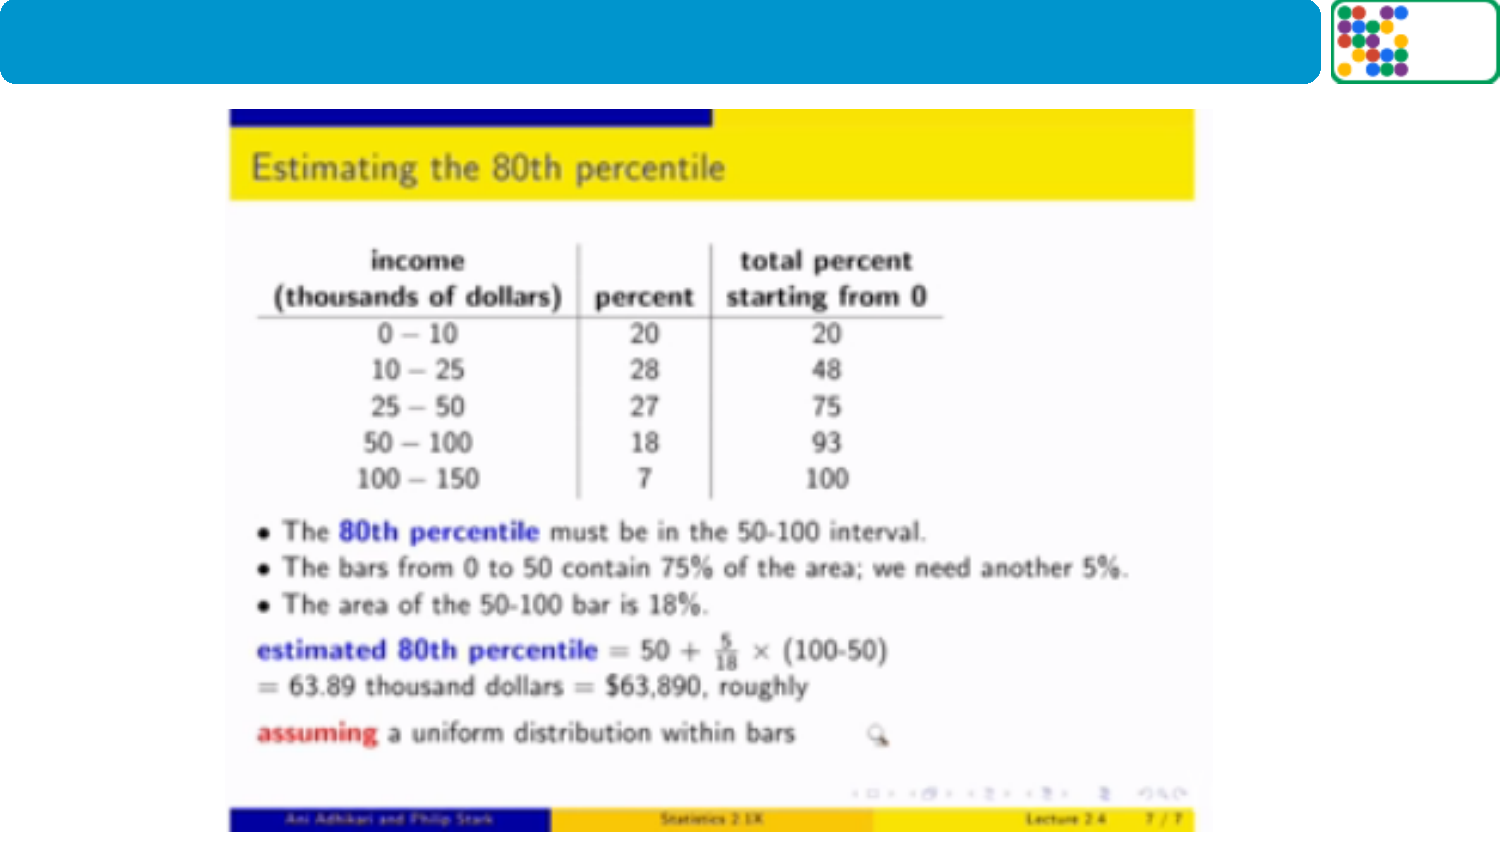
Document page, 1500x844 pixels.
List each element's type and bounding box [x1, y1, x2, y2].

picture [1312, 0, 1500, 84]
picture [224, 109, 1213, 832]
picture [0, 75, 8, 84]
picture [0, 0, 6, 8]
